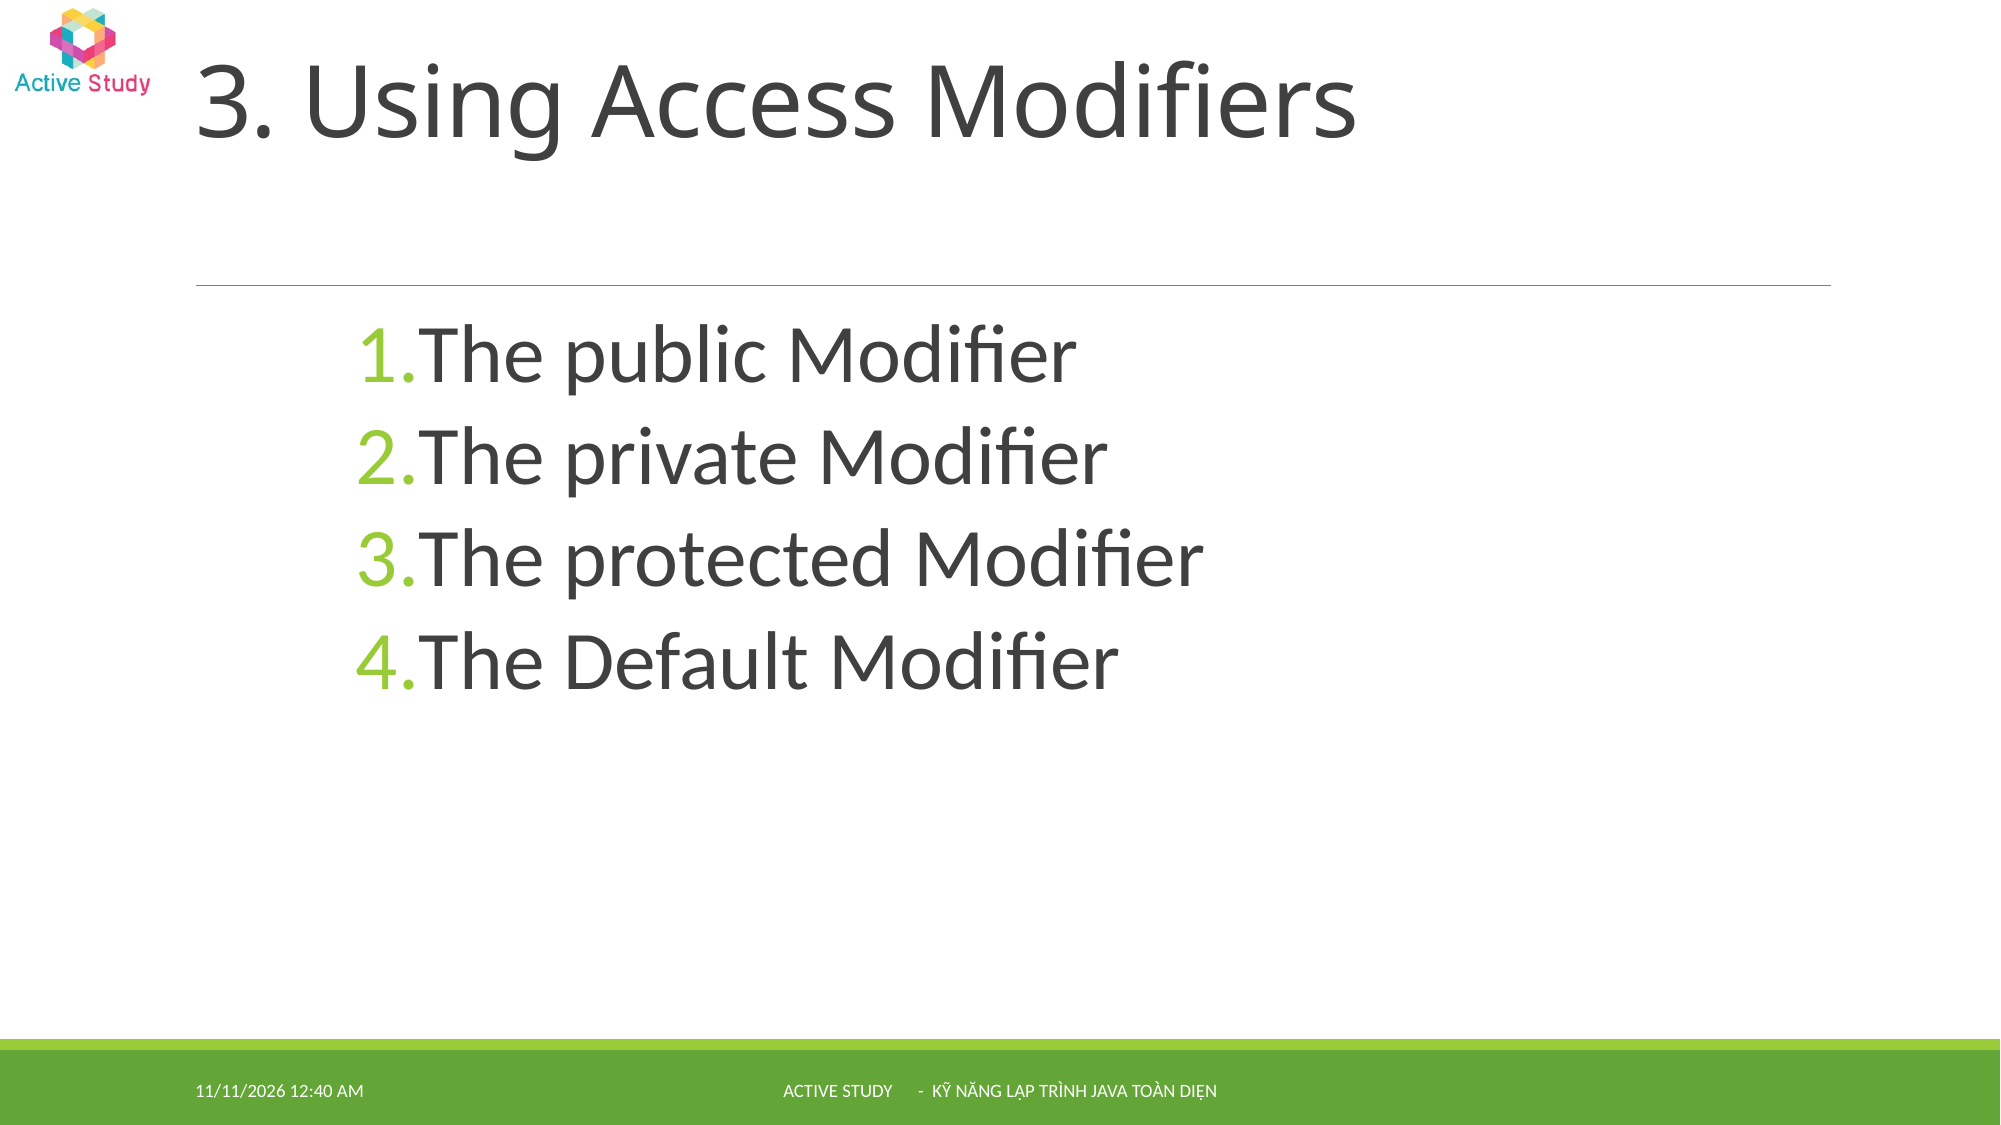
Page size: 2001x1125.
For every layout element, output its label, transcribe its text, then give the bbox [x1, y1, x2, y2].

title 3. Using Access Modifiers [180, 47, 1830, 285]
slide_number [180, 1059, 586, 1120]
footer Active Study - Kỹ năng lập trình Java toàn diện [604, 1059, 1396, 1120]
picture [0, 0, 165, 118]
list The public Modifier The private Modifier The protected Modifier The Default Modifier [180, 302, 1830, 963]
